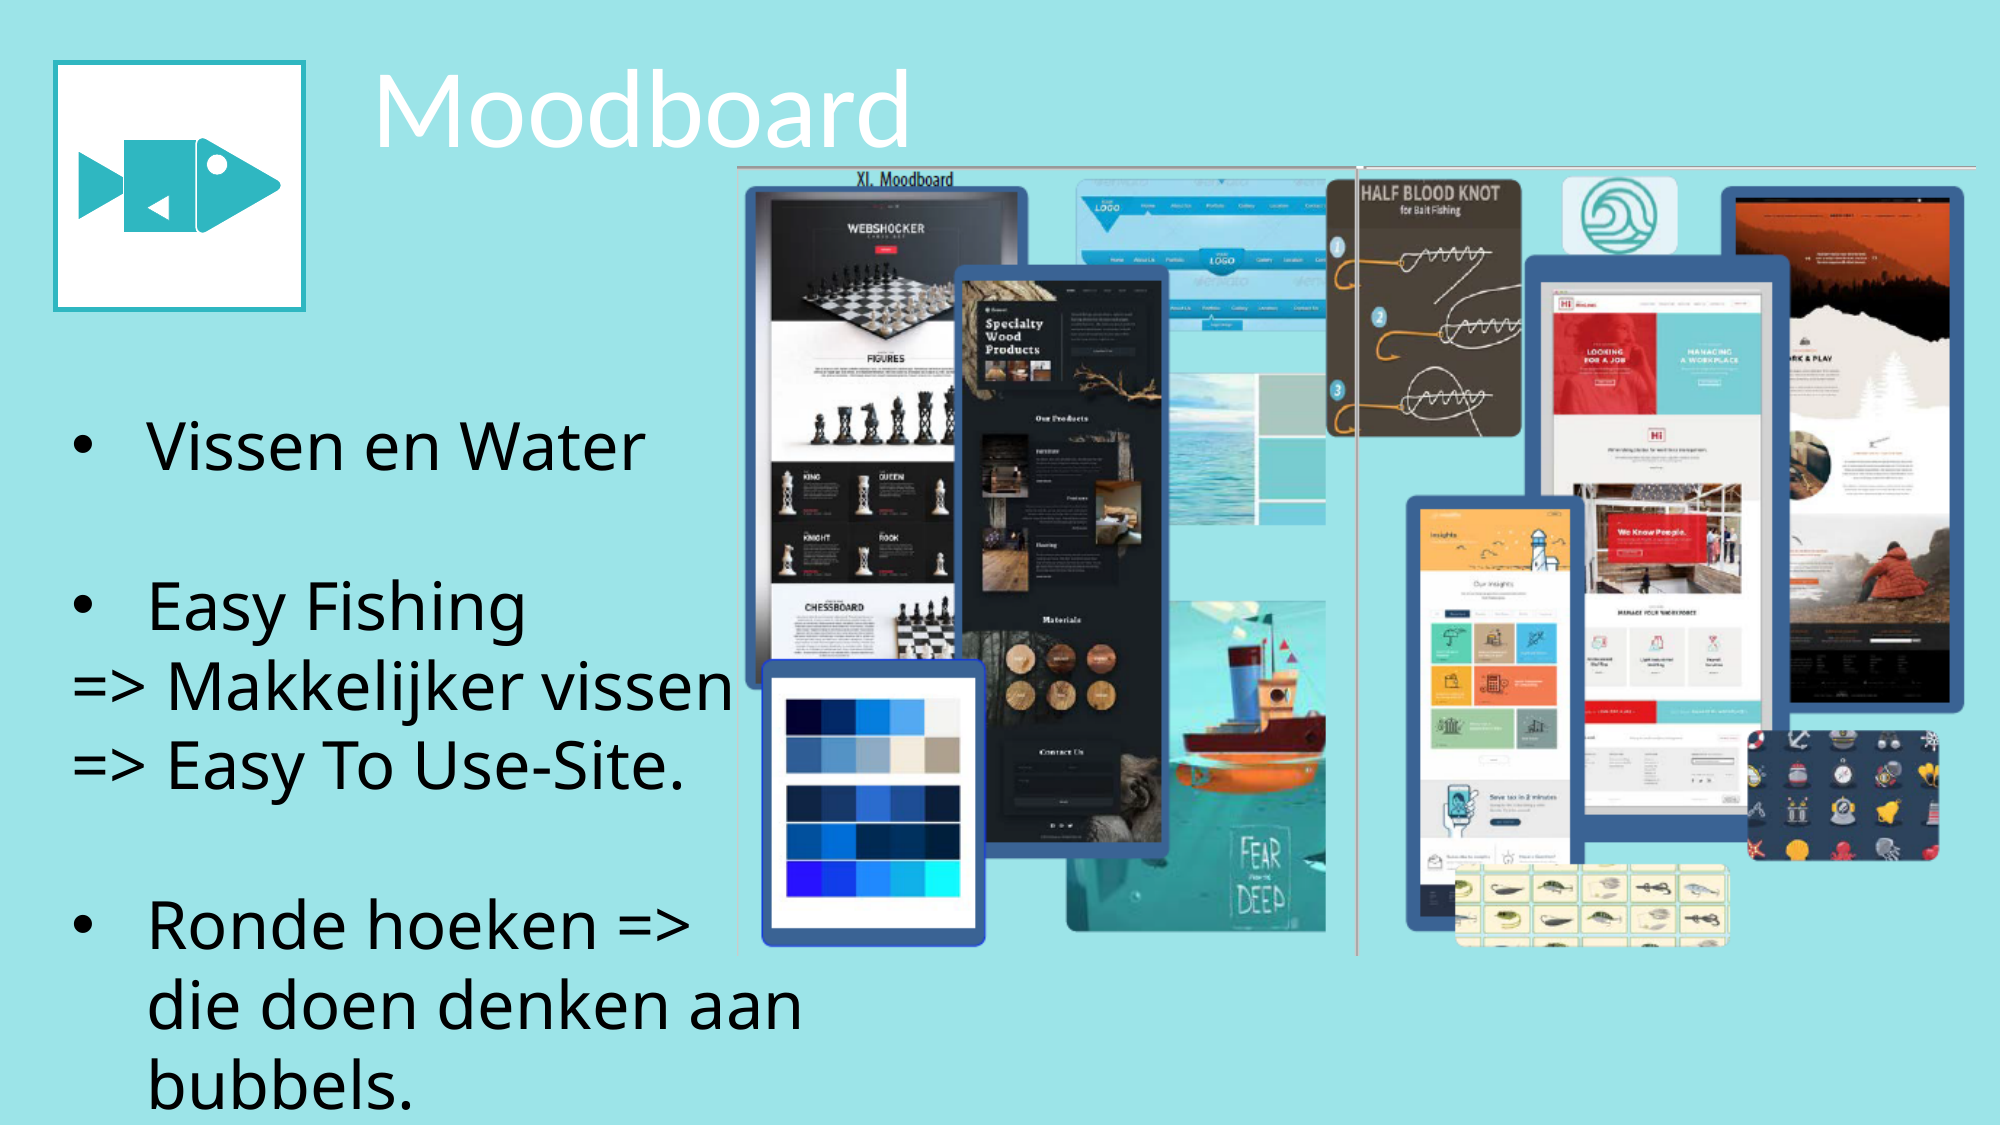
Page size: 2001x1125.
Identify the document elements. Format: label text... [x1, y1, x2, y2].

picture [737, 166, 1976, 957]
text_box Vissen en Water Easy Fishing => Makkelijker vissen => Easy To Use-Site. Ronde hoeken => die doen denken aan bubbels. [56, 395, 1049, 1125]
text_box Moodboard [356, 31, 956, 191]
